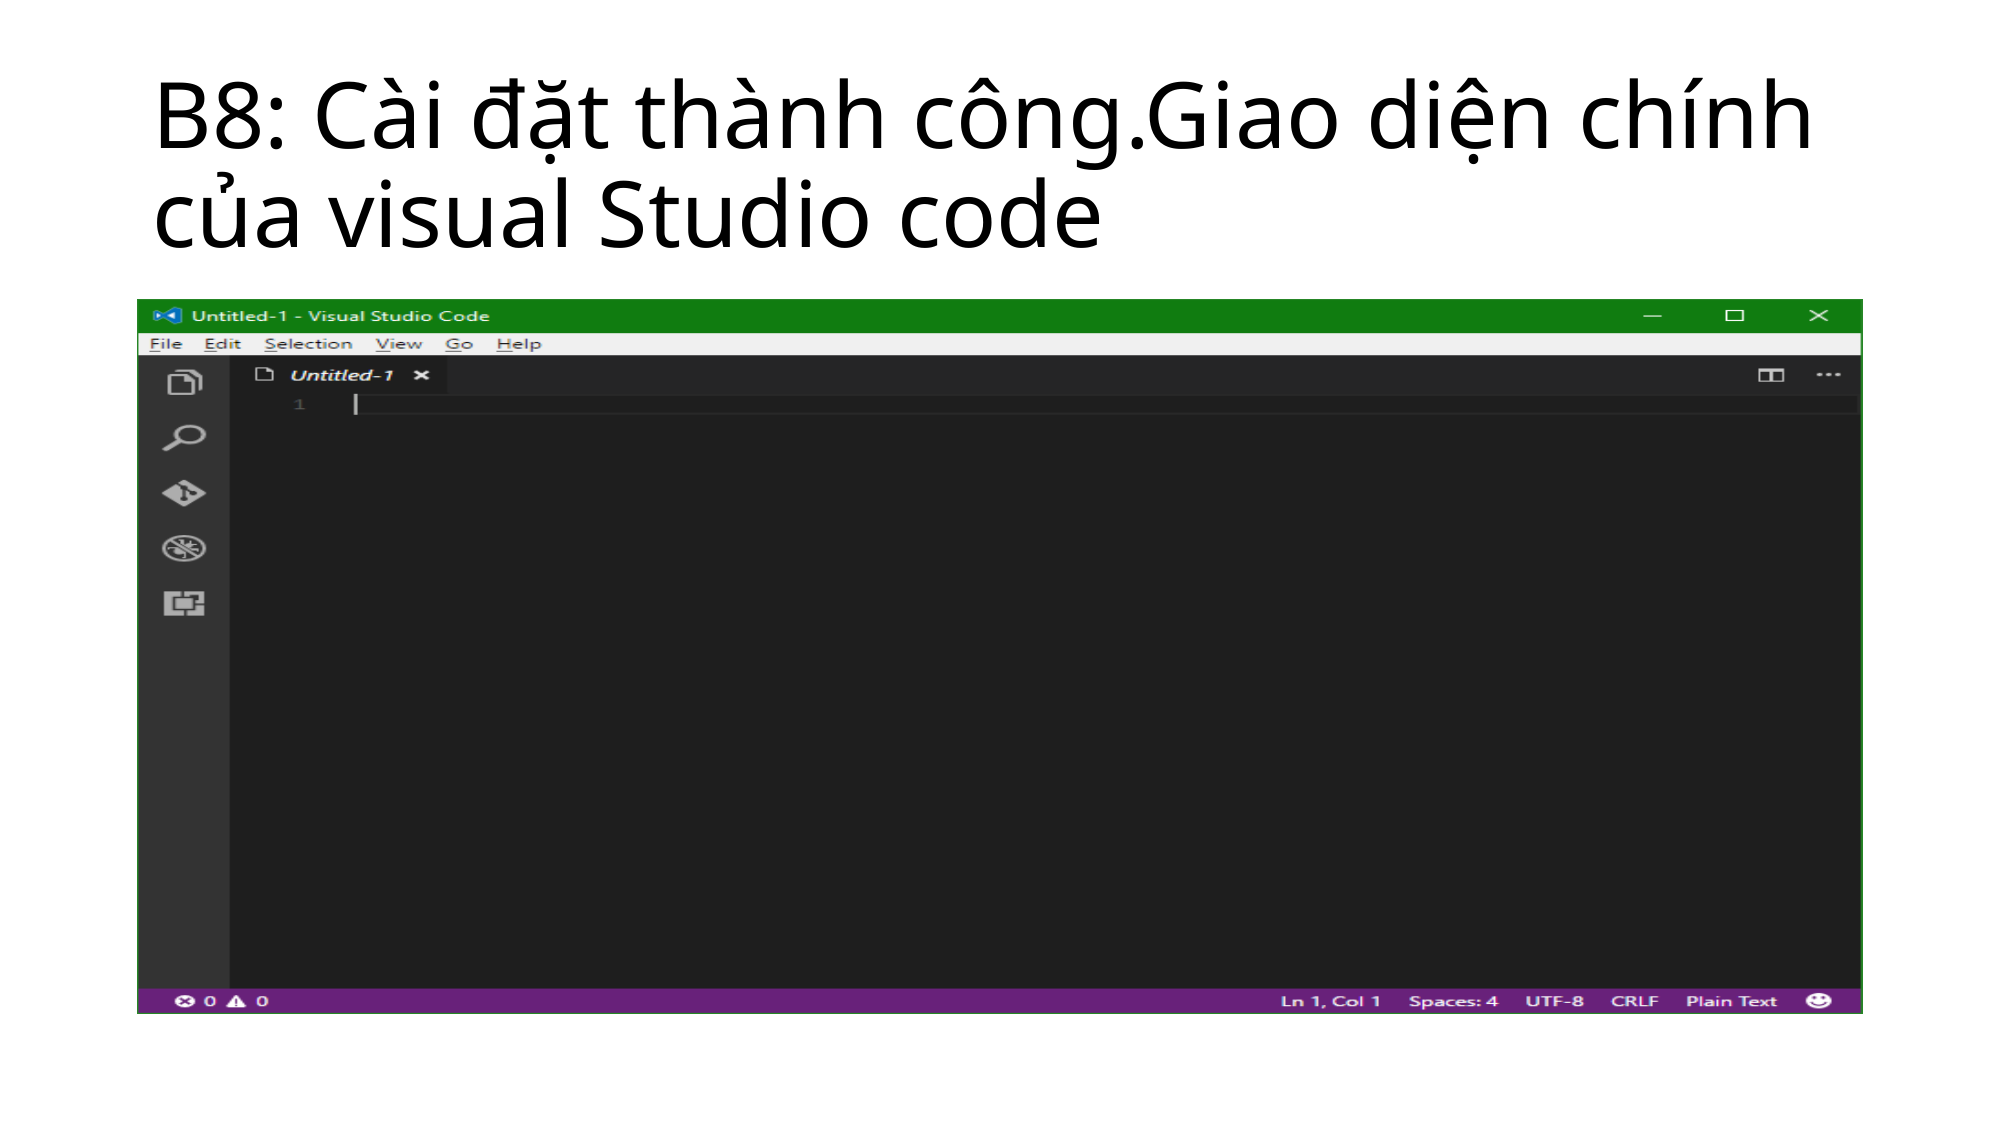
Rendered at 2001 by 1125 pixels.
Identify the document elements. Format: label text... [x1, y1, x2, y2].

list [137, 299, 1863, 1014]
title B8: Cài đặt thành công.Giao diện chính của visual Studio code [137, 59, 1863, 278]
